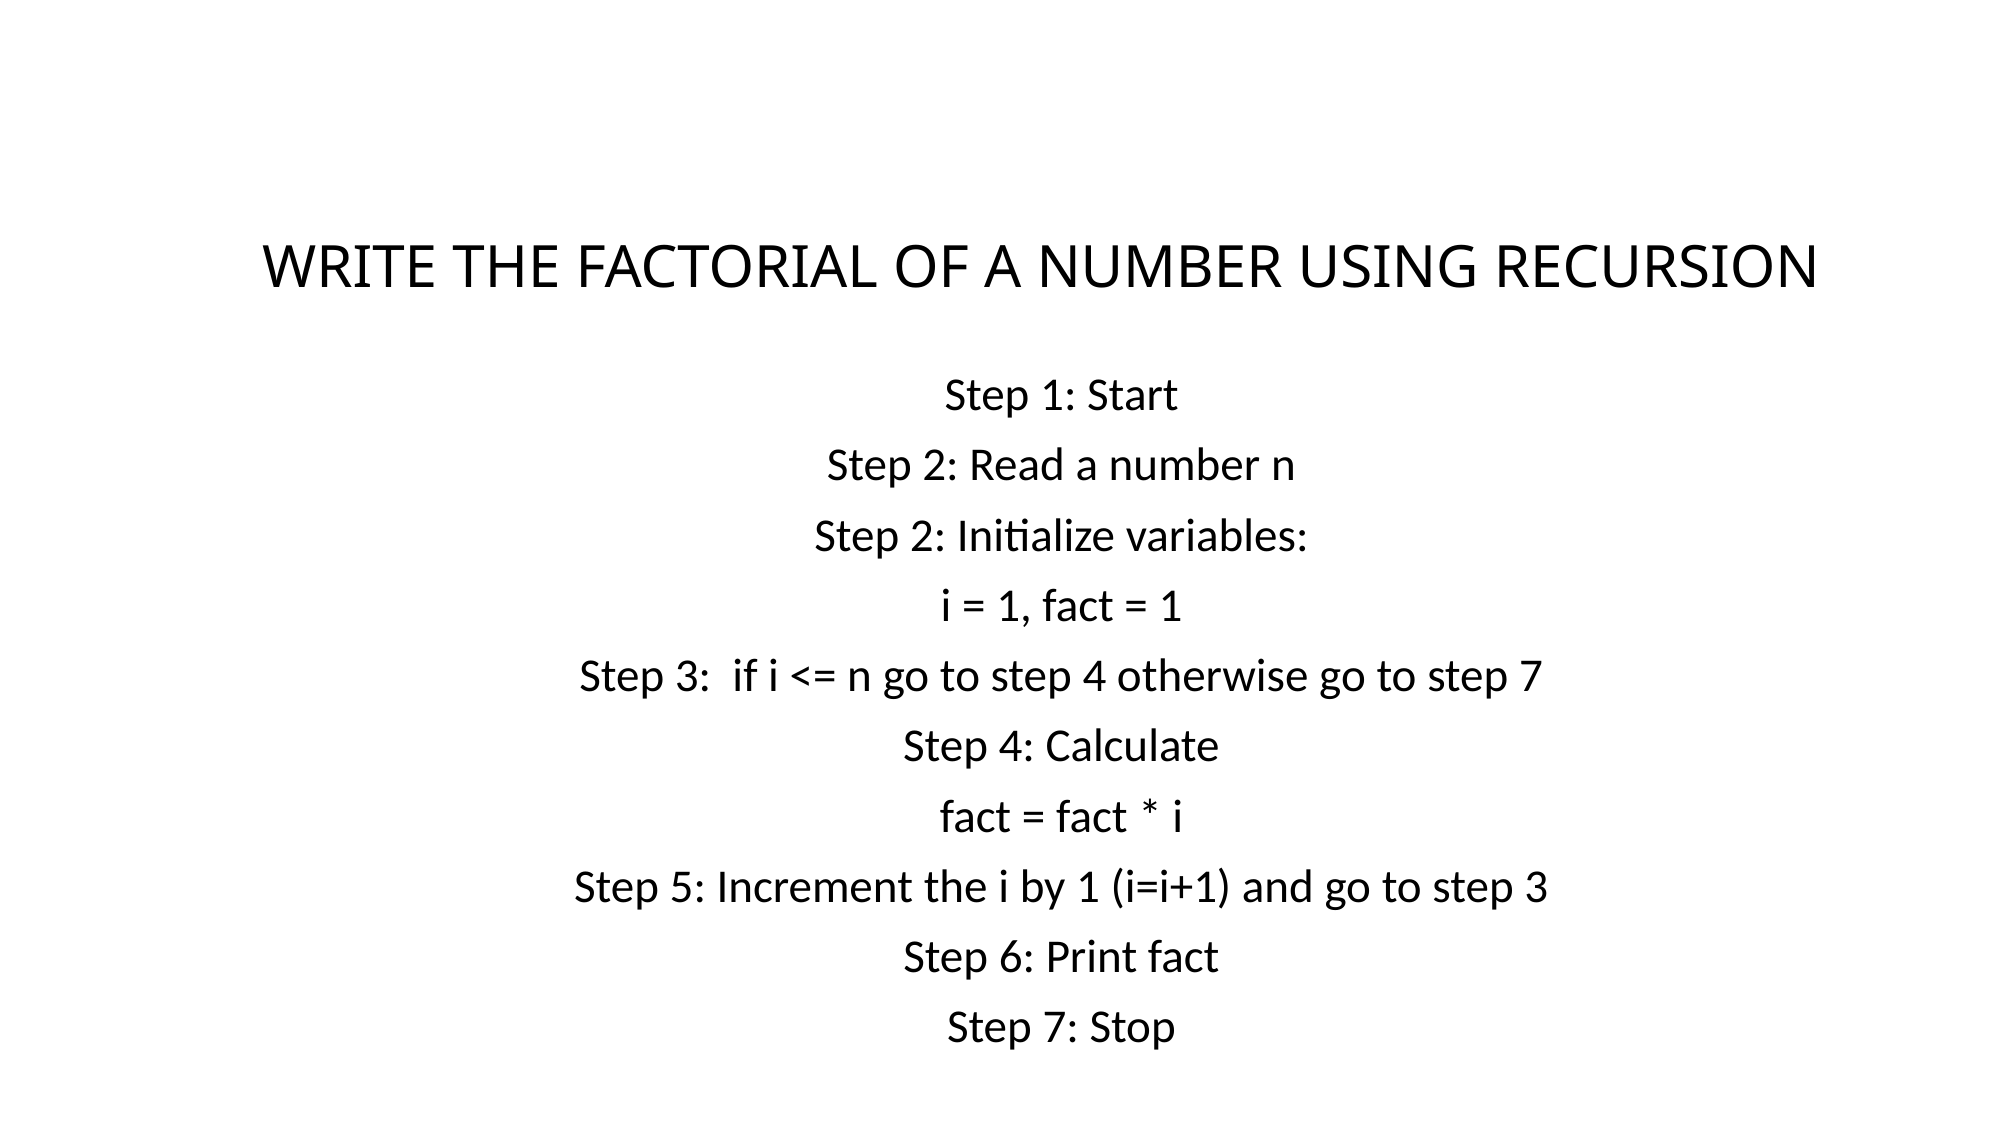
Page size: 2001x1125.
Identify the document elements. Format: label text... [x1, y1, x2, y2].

title WRITE THE FACTORIAL OF A NUMBER USING RECURSION [153, 60, 1929, 308]
subtitle Step 1: Start Step 2: Read a number n Step 2: Initialize variables: i = 1, fact = 1 Step 3: if i <= n go to step 4 otherwise go to step 7 Step 4: Calculate fact = fact * i Step 5: Increment the i by 1 (i=i+1) and go to step 3 Step 6: Print fact Step 7: Stop [194, 362, 1929, 1065]
